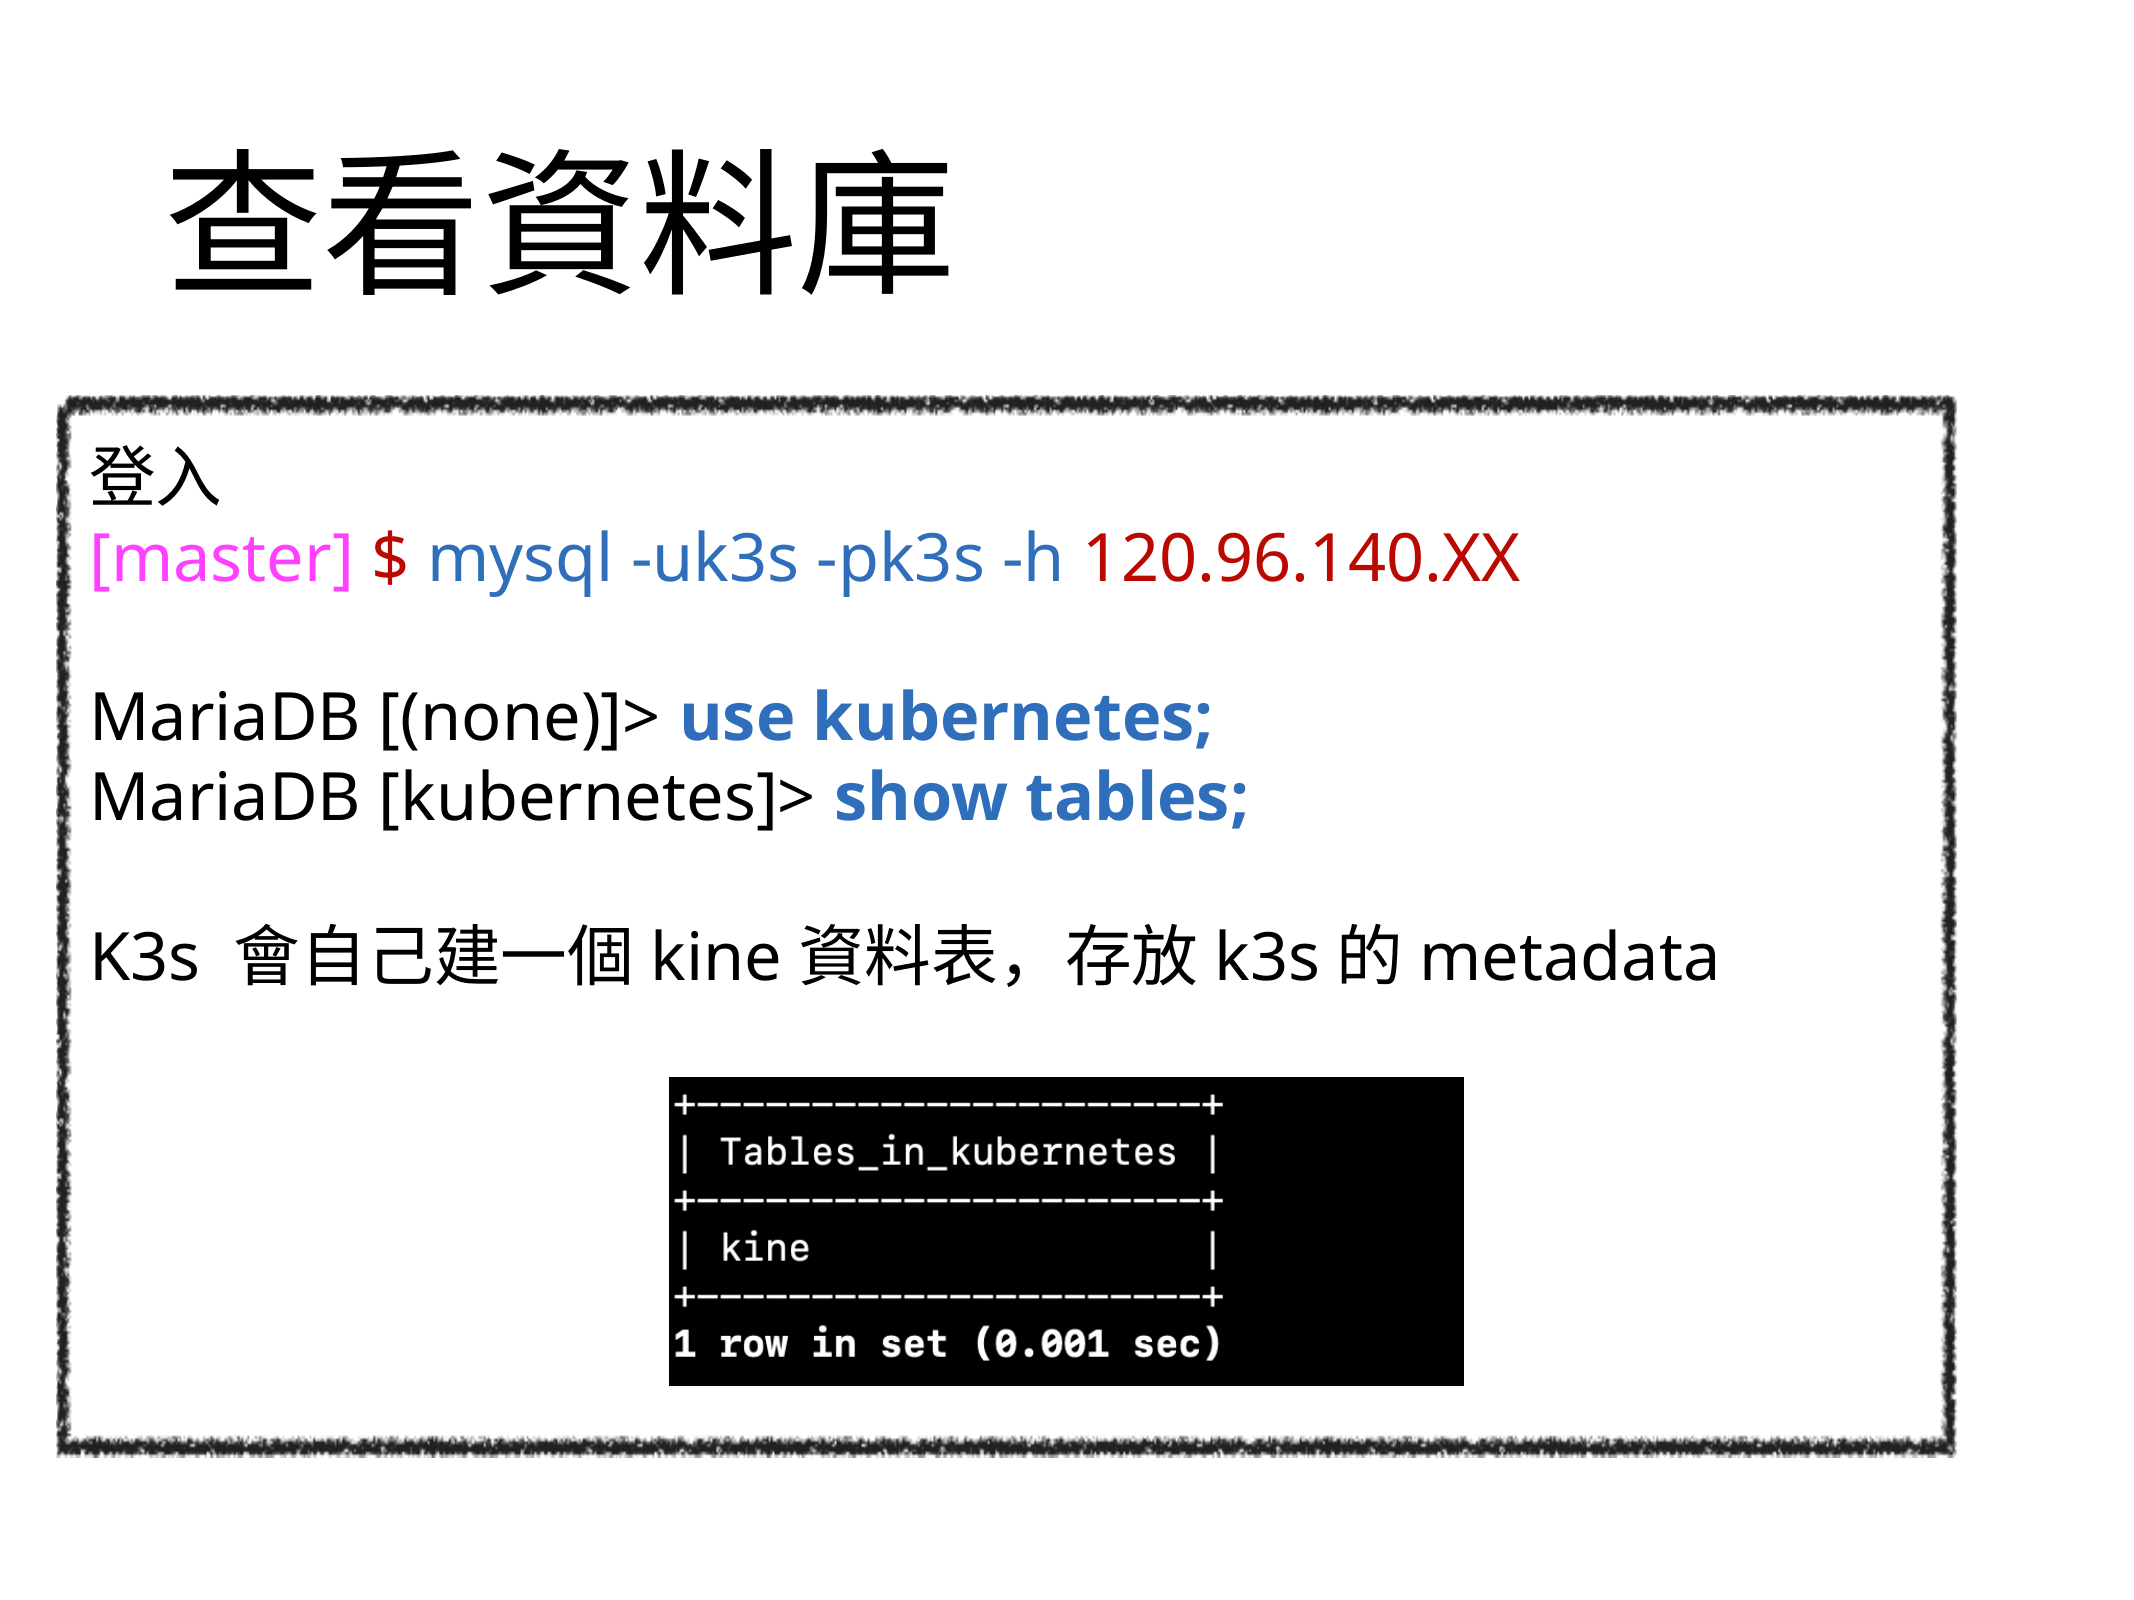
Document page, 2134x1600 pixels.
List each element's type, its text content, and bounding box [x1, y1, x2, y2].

title 查看資料庫 [155, 41, 1978, 397]
picture [55, 395, 1960, 1458]
